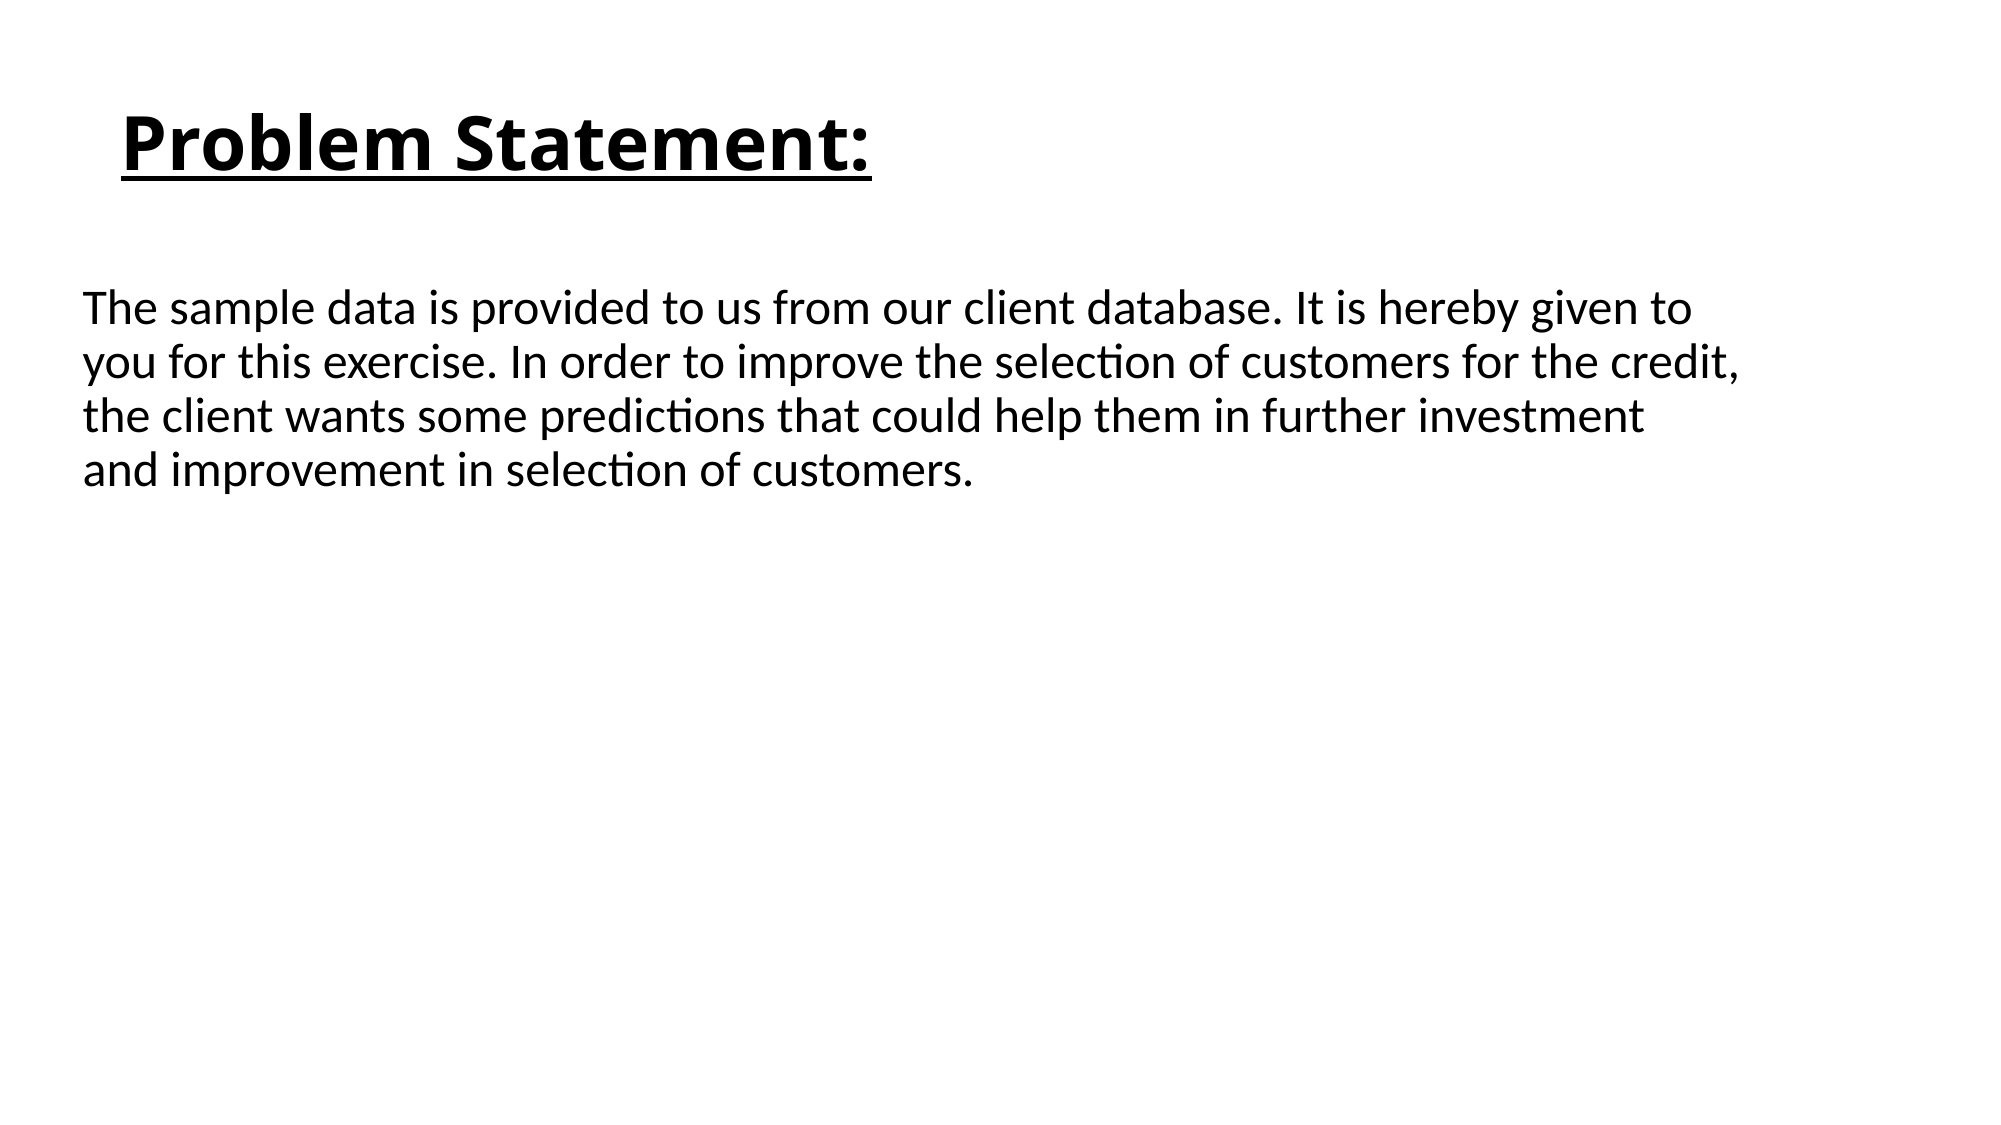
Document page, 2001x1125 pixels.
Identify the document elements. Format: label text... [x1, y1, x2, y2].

list The sample data is provided to us from our client database. It is hereby given to you for this exercise. In order to improve the selection of customers for the credit, the client wants some predictions that could help them in further investment and improvement in selection of customers. [67, 273, 1857, 995]
title Problem Statement: [105, 52, 1895, 240]
